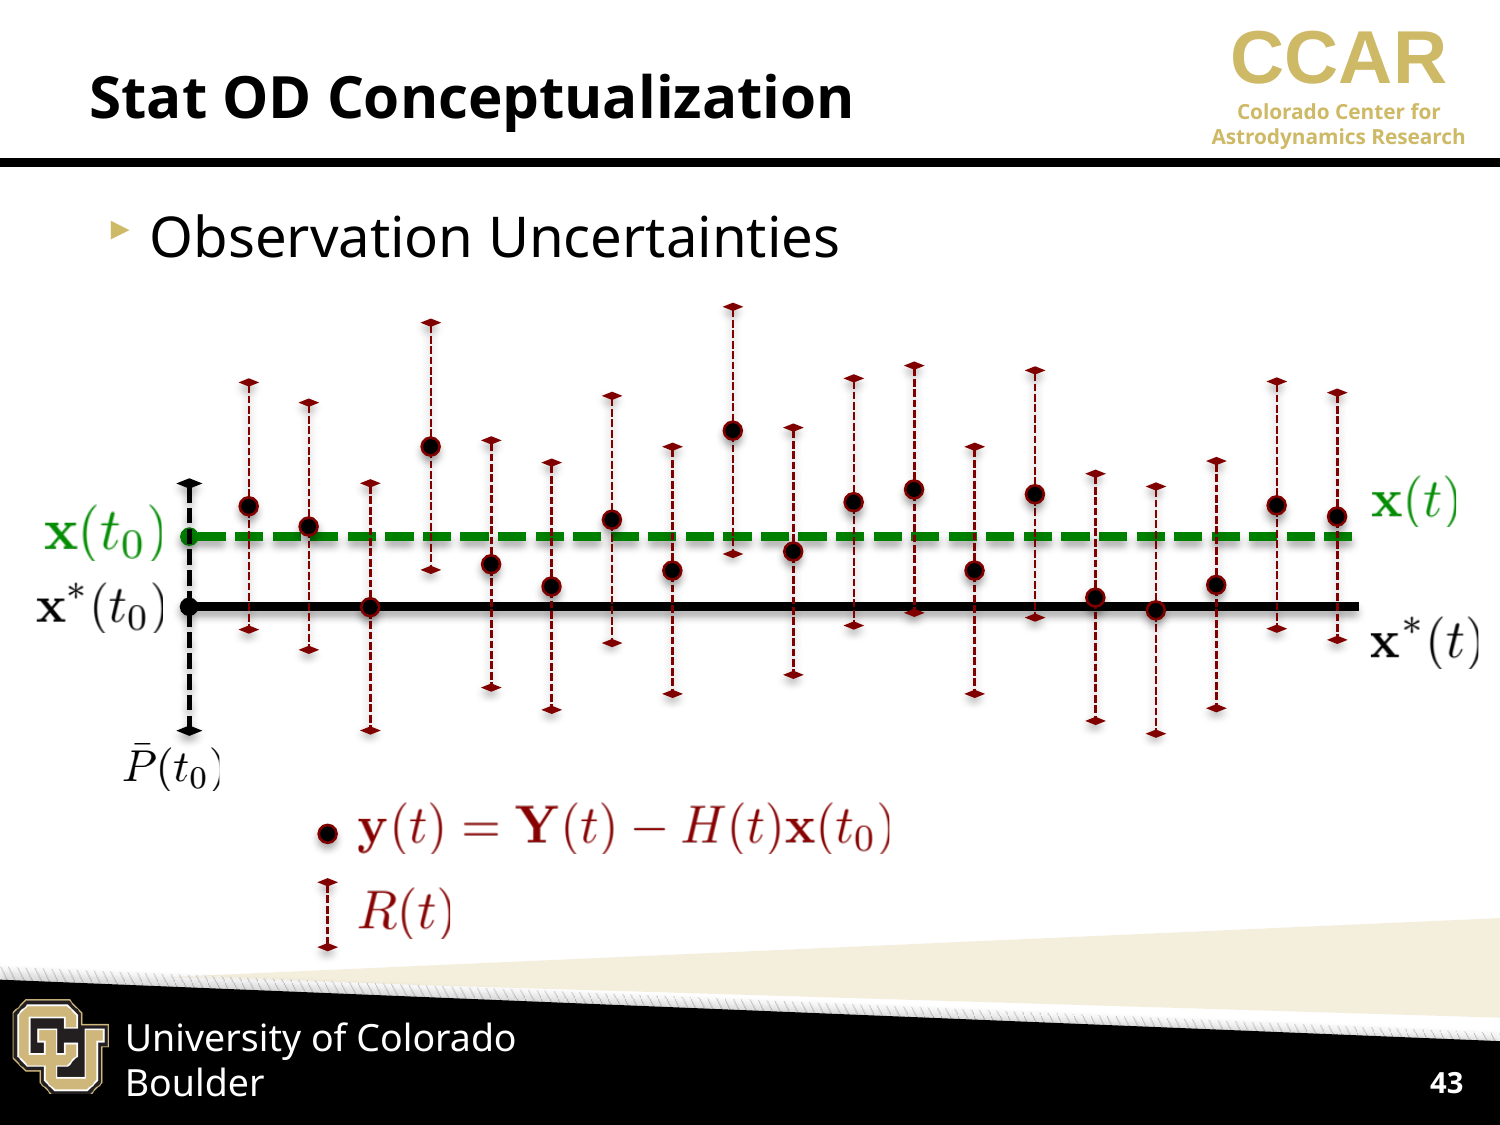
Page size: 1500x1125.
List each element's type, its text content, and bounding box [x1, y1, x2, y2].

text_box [957, 608, 991, 707]
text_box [534, 537, 540, 606]
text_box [194, 733, 200, 742]
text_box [1138, 537, 1144, 606]
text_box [291, 537, 297, 606]
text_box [1319, 537, 1325, 606]
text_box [178, 733, 183, 742]
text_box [957, 537, 963, 606]
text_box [896, 537, 902, 606]
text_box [1017, 537, 1023, 606]
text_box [804, 537, 810, 606]
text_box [783, 427, 803, 676]
picture [1370, 615, 1479, 669]
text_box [1267, 381, 1286, 629]
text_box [1319, 608, 1353, 653]
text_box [0, 972, 1499, 1041]
list Observation Uncertainties [75, 193, 1425, 963]
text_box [192, 486, 200, 536]
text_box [594, 537, 600, 606]
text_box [655, 608, 689, 707]
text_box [239, 382, 258, 630]
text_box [502, 537, 508, 606]
text_box [317, 824, 338, 844]
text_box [474, 608, 508, 700]
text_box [896, 608, 930, 626]
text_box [1227, 537, 1233, 606]
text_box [776, 608, 810, 688]
picture [122, 742, 220, 792]
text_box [481, 440, 501, 688]
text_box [381, 537, 387, 606]
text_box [743, 537, 748, 553]
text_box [836, 537, 842, 606]
picture [1371, 473, 1457, 528]
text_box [836, 608, 870, 638]
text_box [1286, 608, 1292, 628]
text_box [329, 885, 336, 944]
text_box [594, 608, 629, 655]
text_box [1138, 608, 1173, 746]
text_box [1166, 537, 1172, 606]
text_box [1286, 537, 1292, 606]
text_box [1206, 460, 1226, 709]
picture [44, 502, 162, 562]
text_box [192, 537, 199, 606]
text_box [1259, 537, 1265, 606]
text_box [542, 462, 561, 710]
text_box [655, 537, 661, 606]
picture [357, 886, 451, 940]
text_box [1199, 608, 1233, 721]
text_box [1046, 537, 1052, 606]
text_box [421, 322, 440, 571]
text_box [715, 537, 744, 566]
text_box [231, 537, 237, 606]
title Stat OD Conceptualization [75, 37, 1200, 138]
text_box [1327, 392, 1347, 641]
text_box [1146, 486, 1166, 734]
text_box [192, 608, 199, 727]
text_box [776, 537, 782, 606]
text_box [924, 537, 930, 606]
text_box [864, 537, 870, 606]
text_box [1199, 537, 1205, 606]
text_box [413, 537, 447, 583]
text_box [231, 608, 265, 642]
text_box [602, 395, 622, 644]
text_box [534, 608, 568, 723]
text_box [965, 446, 984, 695]
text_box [1078, 608, 1112, 734]
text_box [723, 306, 742, 555]
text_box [1348, 537, 1353, 606]
picture [35, 581, 164, 633]
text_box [1025, 370, 1045, 618]
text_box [562, 537, 568, 606]
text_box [299, 402, 318, 651]
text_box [319, 537, 325, 606]
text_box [1259, 608, 1288, 641]
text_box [1017, 608, 1052, 630]
slide_number 43 [1385, 1051, 1479, 1112]
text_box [1105, 537, 1111, 606]
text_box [1078, 537, 1084, 606]
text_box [474, 537, 480, 606]
picture [358, 800, 890, 854]
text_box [683, 537, 689, 606]
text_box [623, 537, 629, 606]
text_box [844, 378, 863, 626]
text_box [353, 537, 359, 606]
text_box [663, 446, 682, 695]
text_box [985, 537, 991, 606]
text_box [178, 485, 187, 728]
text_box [360, 483, 380, 731]
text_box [259, 537, 265, 606]
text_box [1086, 473, 1105, 722]
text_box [904, 365, 924, 614]
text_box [319, 884, 326, 945]
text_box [291, 608, 325, 663]
